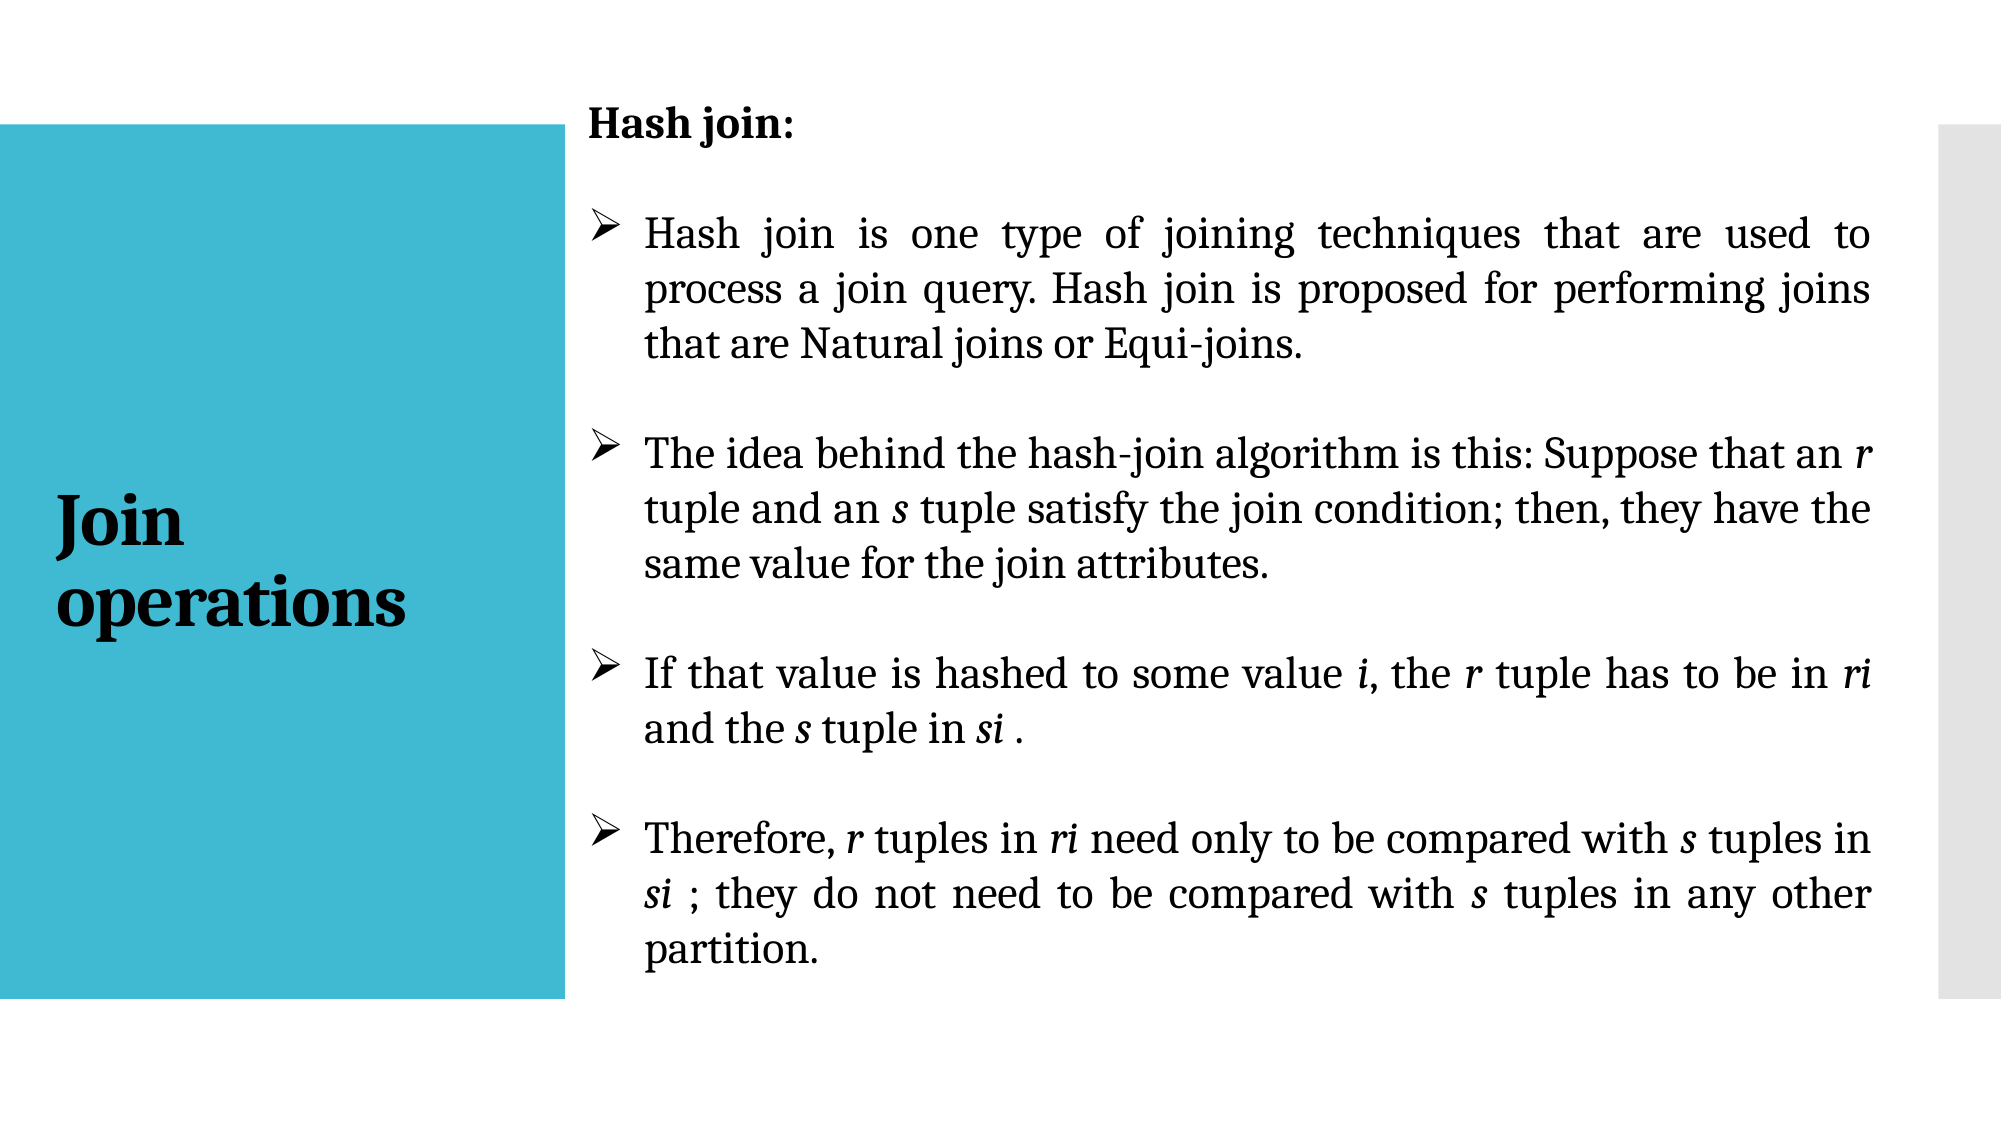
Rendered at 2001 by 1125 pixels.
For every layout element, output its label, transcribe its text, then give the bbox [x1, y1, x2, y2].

title Join operations [41, 184, 525, 940]
text_box Hash join: Hash join is one type of joining techniques that are used to process a join query. Hash join is proposed for performing joins that are Natural joins or Equi-joins. The idea behind the hash-join algorithm is this: Suppose that an r tuple and an s tuple satisfy the join condition; then, they have the same value for the join attributes. If that value is hashed to some value i, the r tuple has to be in ri and the s tuple in si . Therefore, r tuples in ri need only to be compared with s tuples in si ; they do not need to be compared with s tuples in any other partition. [573, 85, 1887, 981]
